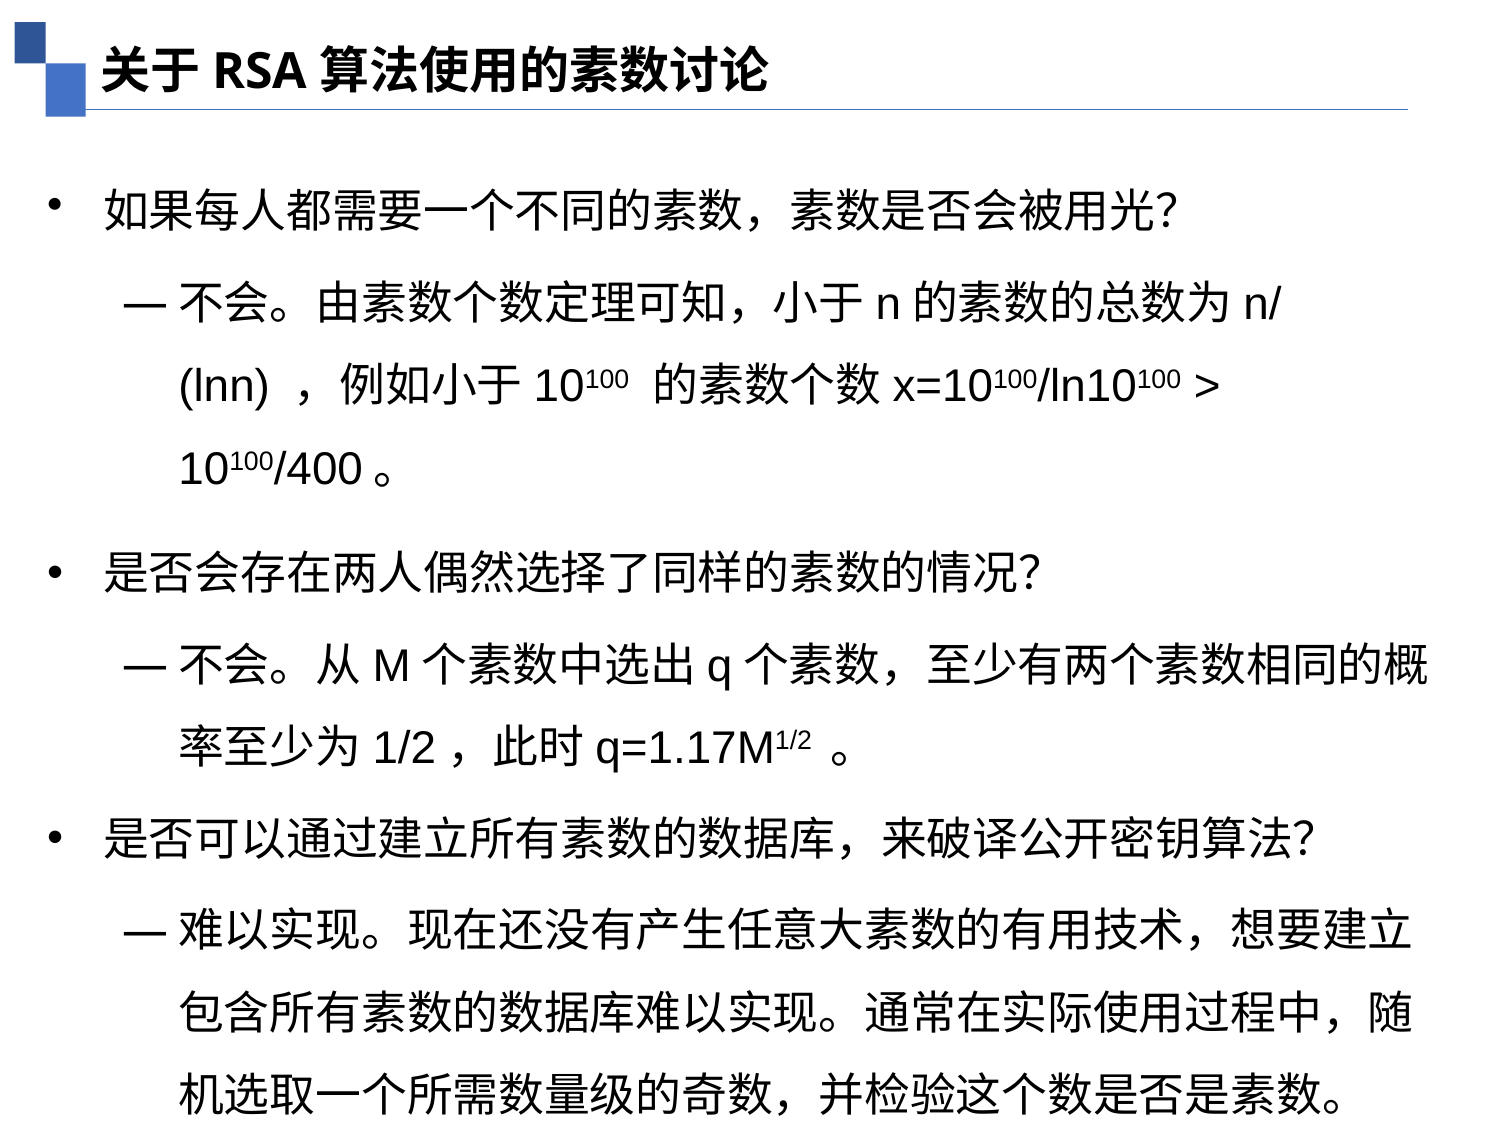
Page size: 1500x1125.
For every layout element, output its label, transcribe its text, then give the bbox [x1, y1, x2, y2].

text_box 如果每人都需要一个不同的素数，素数是否会被用光？ 不会。由素数个数定理可知，小于n的素数的总数为n/(lnn) ，例如小于10100 的素数个数x=10100/ln10100 > 10100/400。 是否会存在两人偶然选择了同样的素数的情况？ 不会。从M个素数中选出q个素数，至少有两个素数相同的概率至少为1/2，此时q=1.17M1/2 。 是否可以通过建立所有素数的数据库，来破译公开密钥算法？ 难以实现。现在还没有产生任意大素数的有用技术，想要建立包含所有素数的数据库难以实现。通常在实际使用过程中，随机选取一个所需数量级的奇数，并检验这个数是否是素数。 [32, 147, 1455, 1125]
text_box 关于RSA算法使用的素数讨论 [85, 31, 1415, 107]
